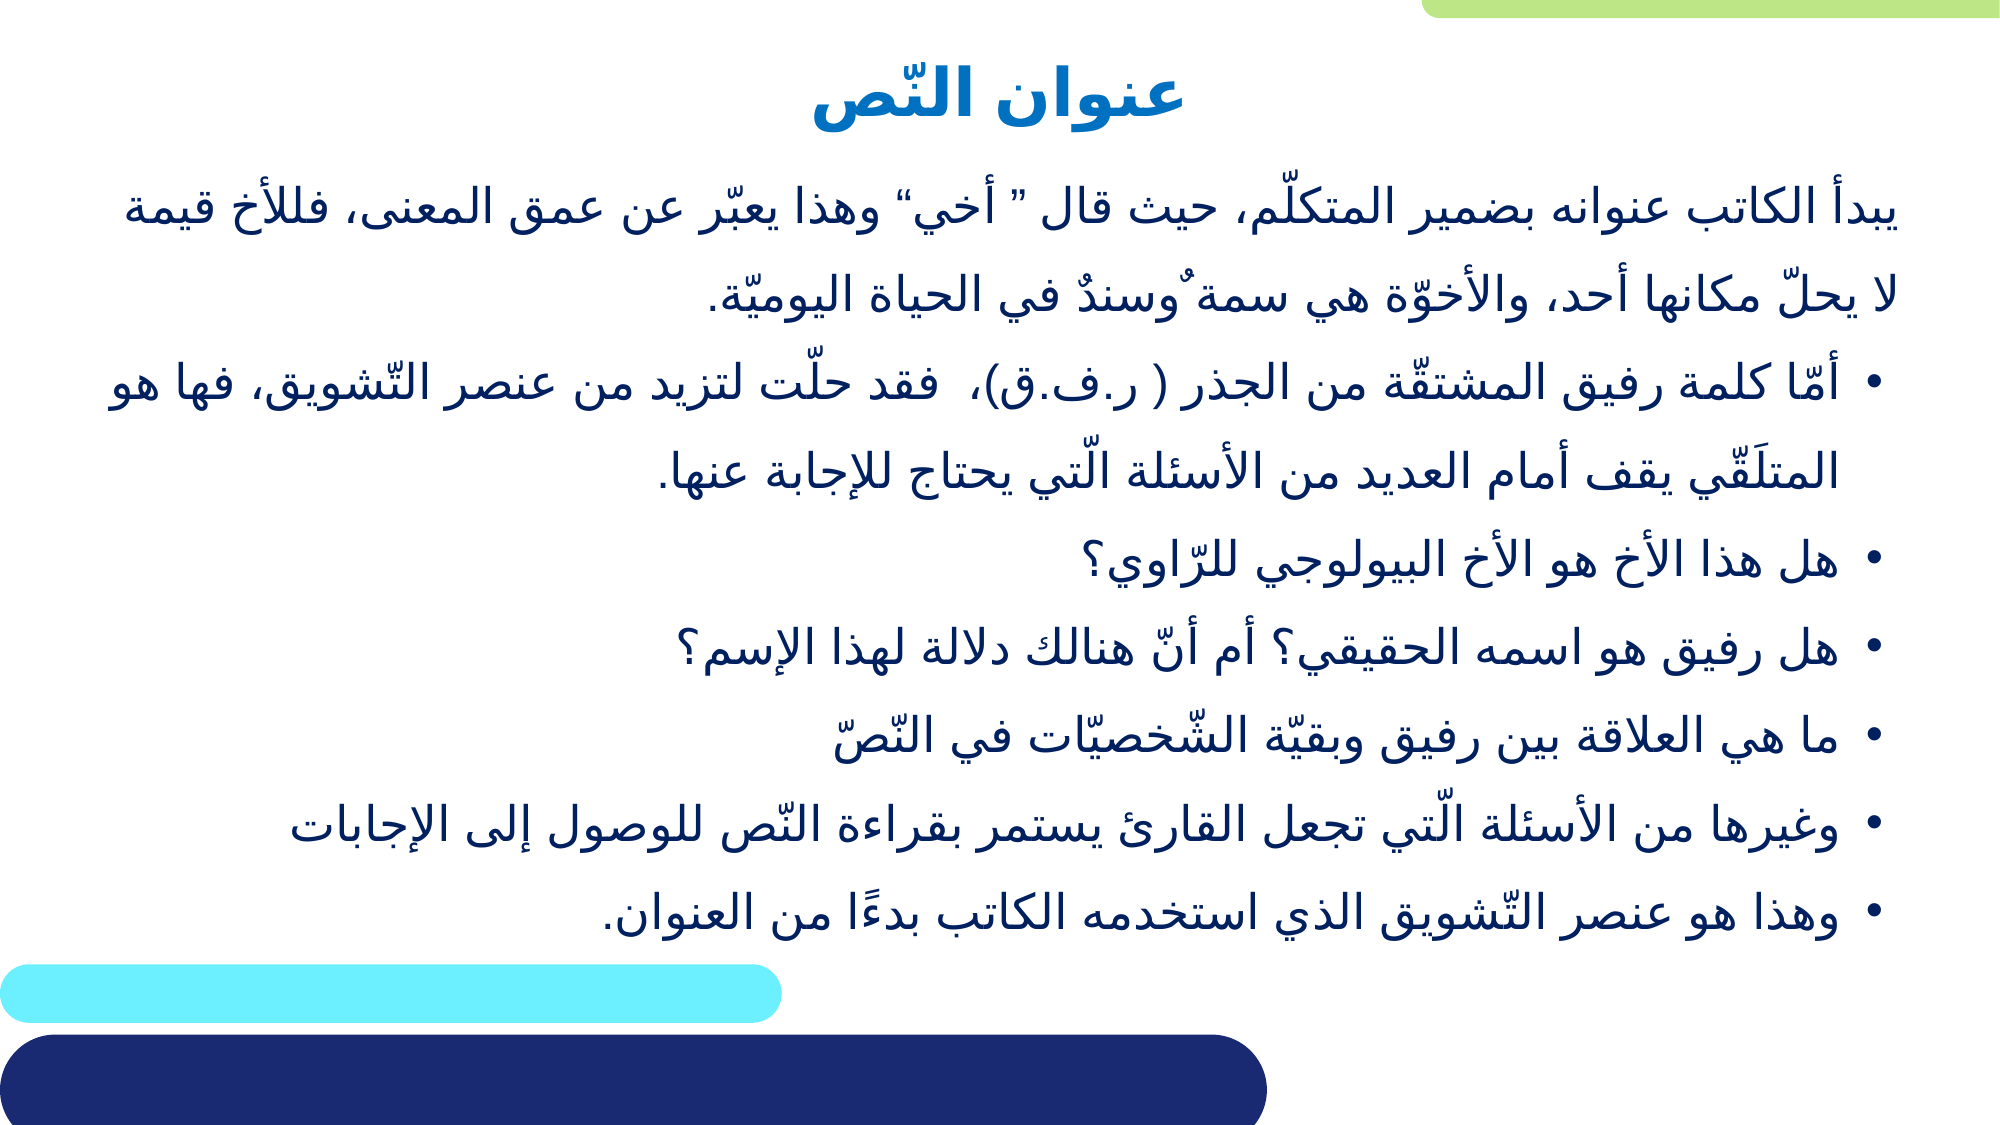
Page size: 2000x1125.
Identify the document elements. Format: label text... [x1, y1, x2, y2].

list عنوان النّص [84, 32, 1916, 137]
list يبدأ الكاتب عنوانه بضمير المتكلّم، حيث قال ” أخي“ وهذا يعبّر عن عمق المعنى، فللأخ قيمة لا يحلّ مكانها أحد، والأخوّة هي سمة ٌوسندٌ في الحياة اليوميّة. أمّا كلمة رفيق المشتقّة من الجذر ( ر.ف.ق)، فقد حلّت لتزيد من عنصر التّشويق، فها هو المتلَقّي يقف أمام العديد من الأسئلة الّتي يحتاج للإجابة عنها. هل هذا الأخ هو الأخ البيولوجي للرّاوي؟ هل رفيق هو اسمه الحقيقي؟ أم أنّ هنالك دلالة لهذا الإسم؟ ما هي العلاقة بين رفيق وبقيّة الشّخصيّات في النّصّ وغيرها من الأسئلة الّتي تجعل القارئ يستمر بقراءة النّص للوصول إلى الإجابات وهذا هو عنصر التّشويق الذي استخدمه الكاتب بدءًا من العنوان. [84, 137, 1916, 952]
